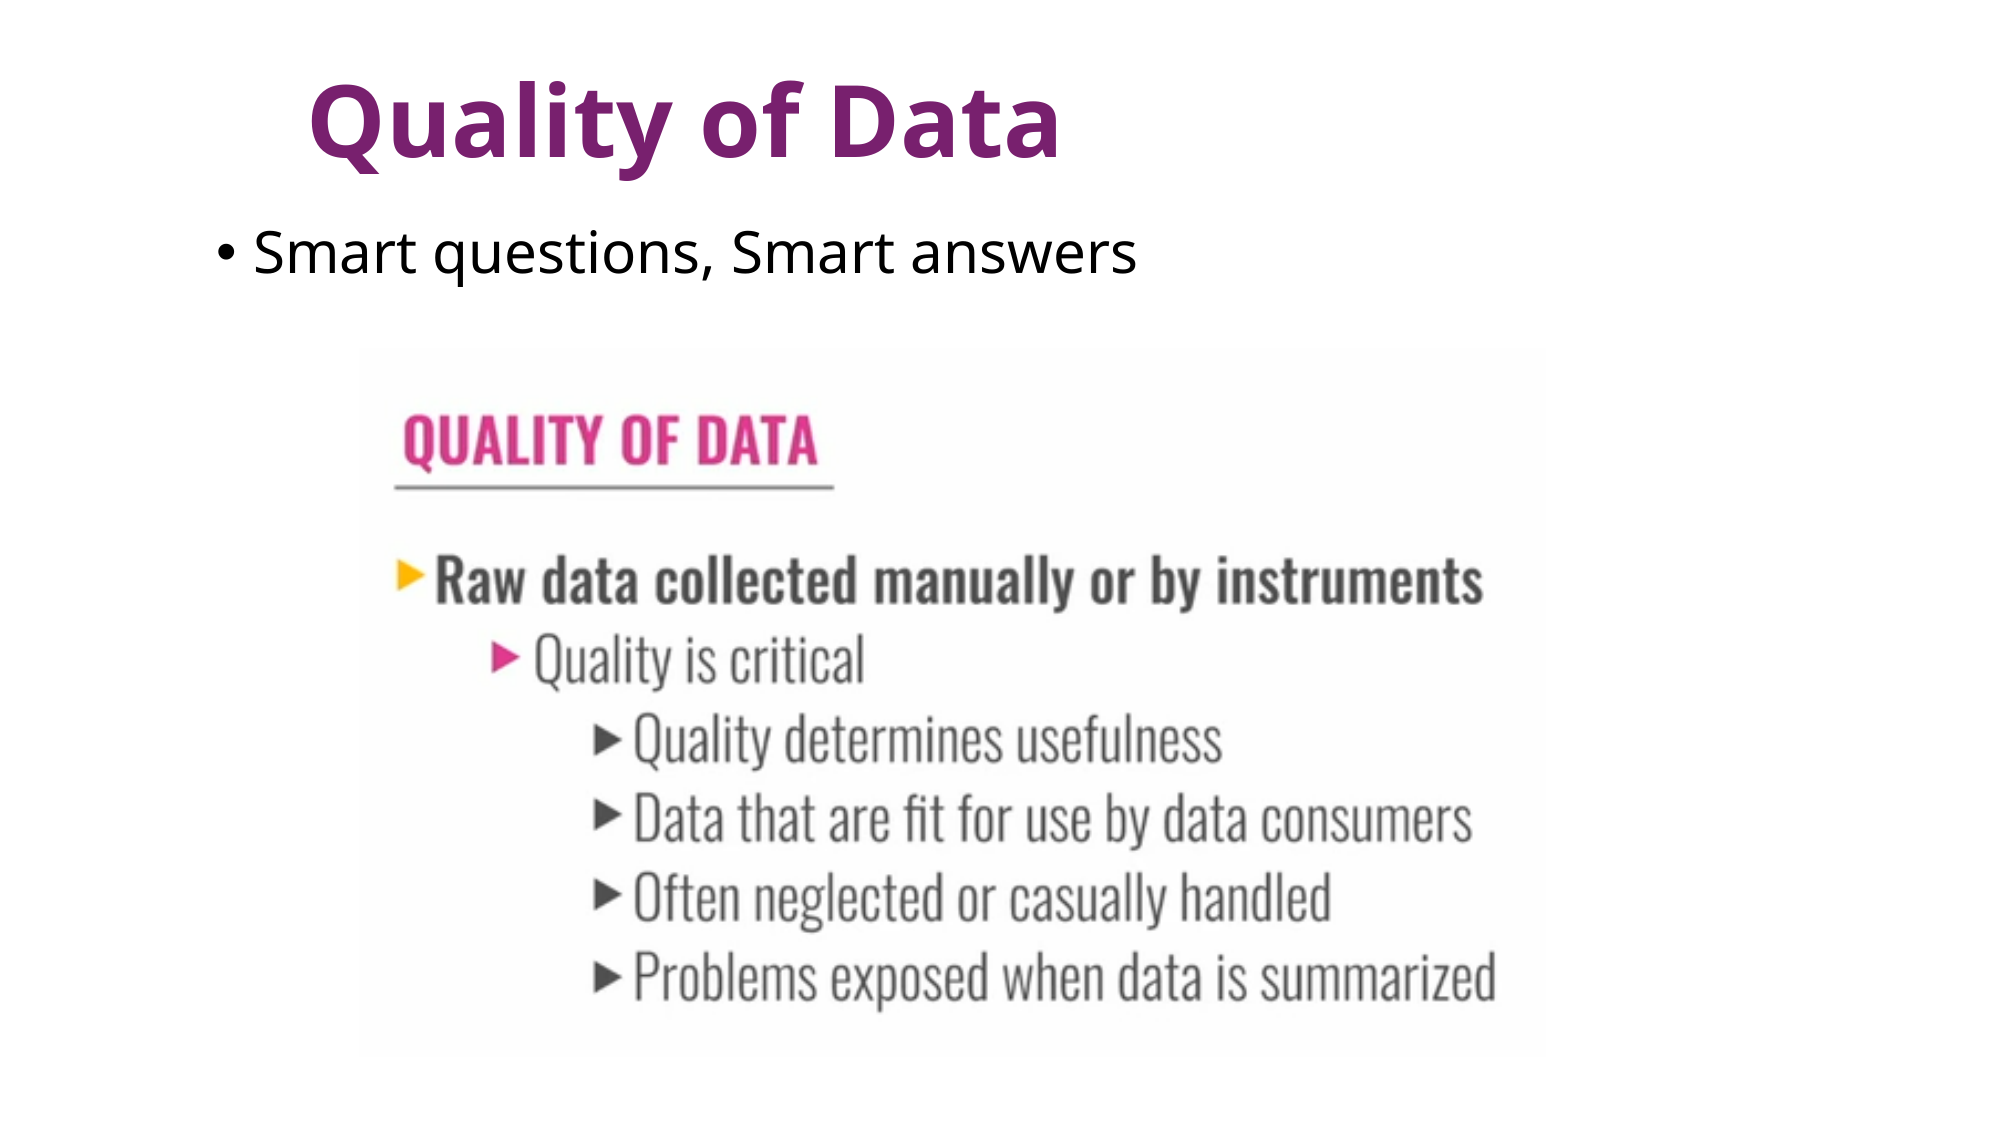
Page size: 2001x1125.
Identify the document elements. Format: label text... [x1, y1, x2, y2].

title Quality of Data [291, 50, 1143, 200]
list Smart questions, Smart answers [201, 215, 1842, 366]
picture [358, 347, 1546, 1058]
